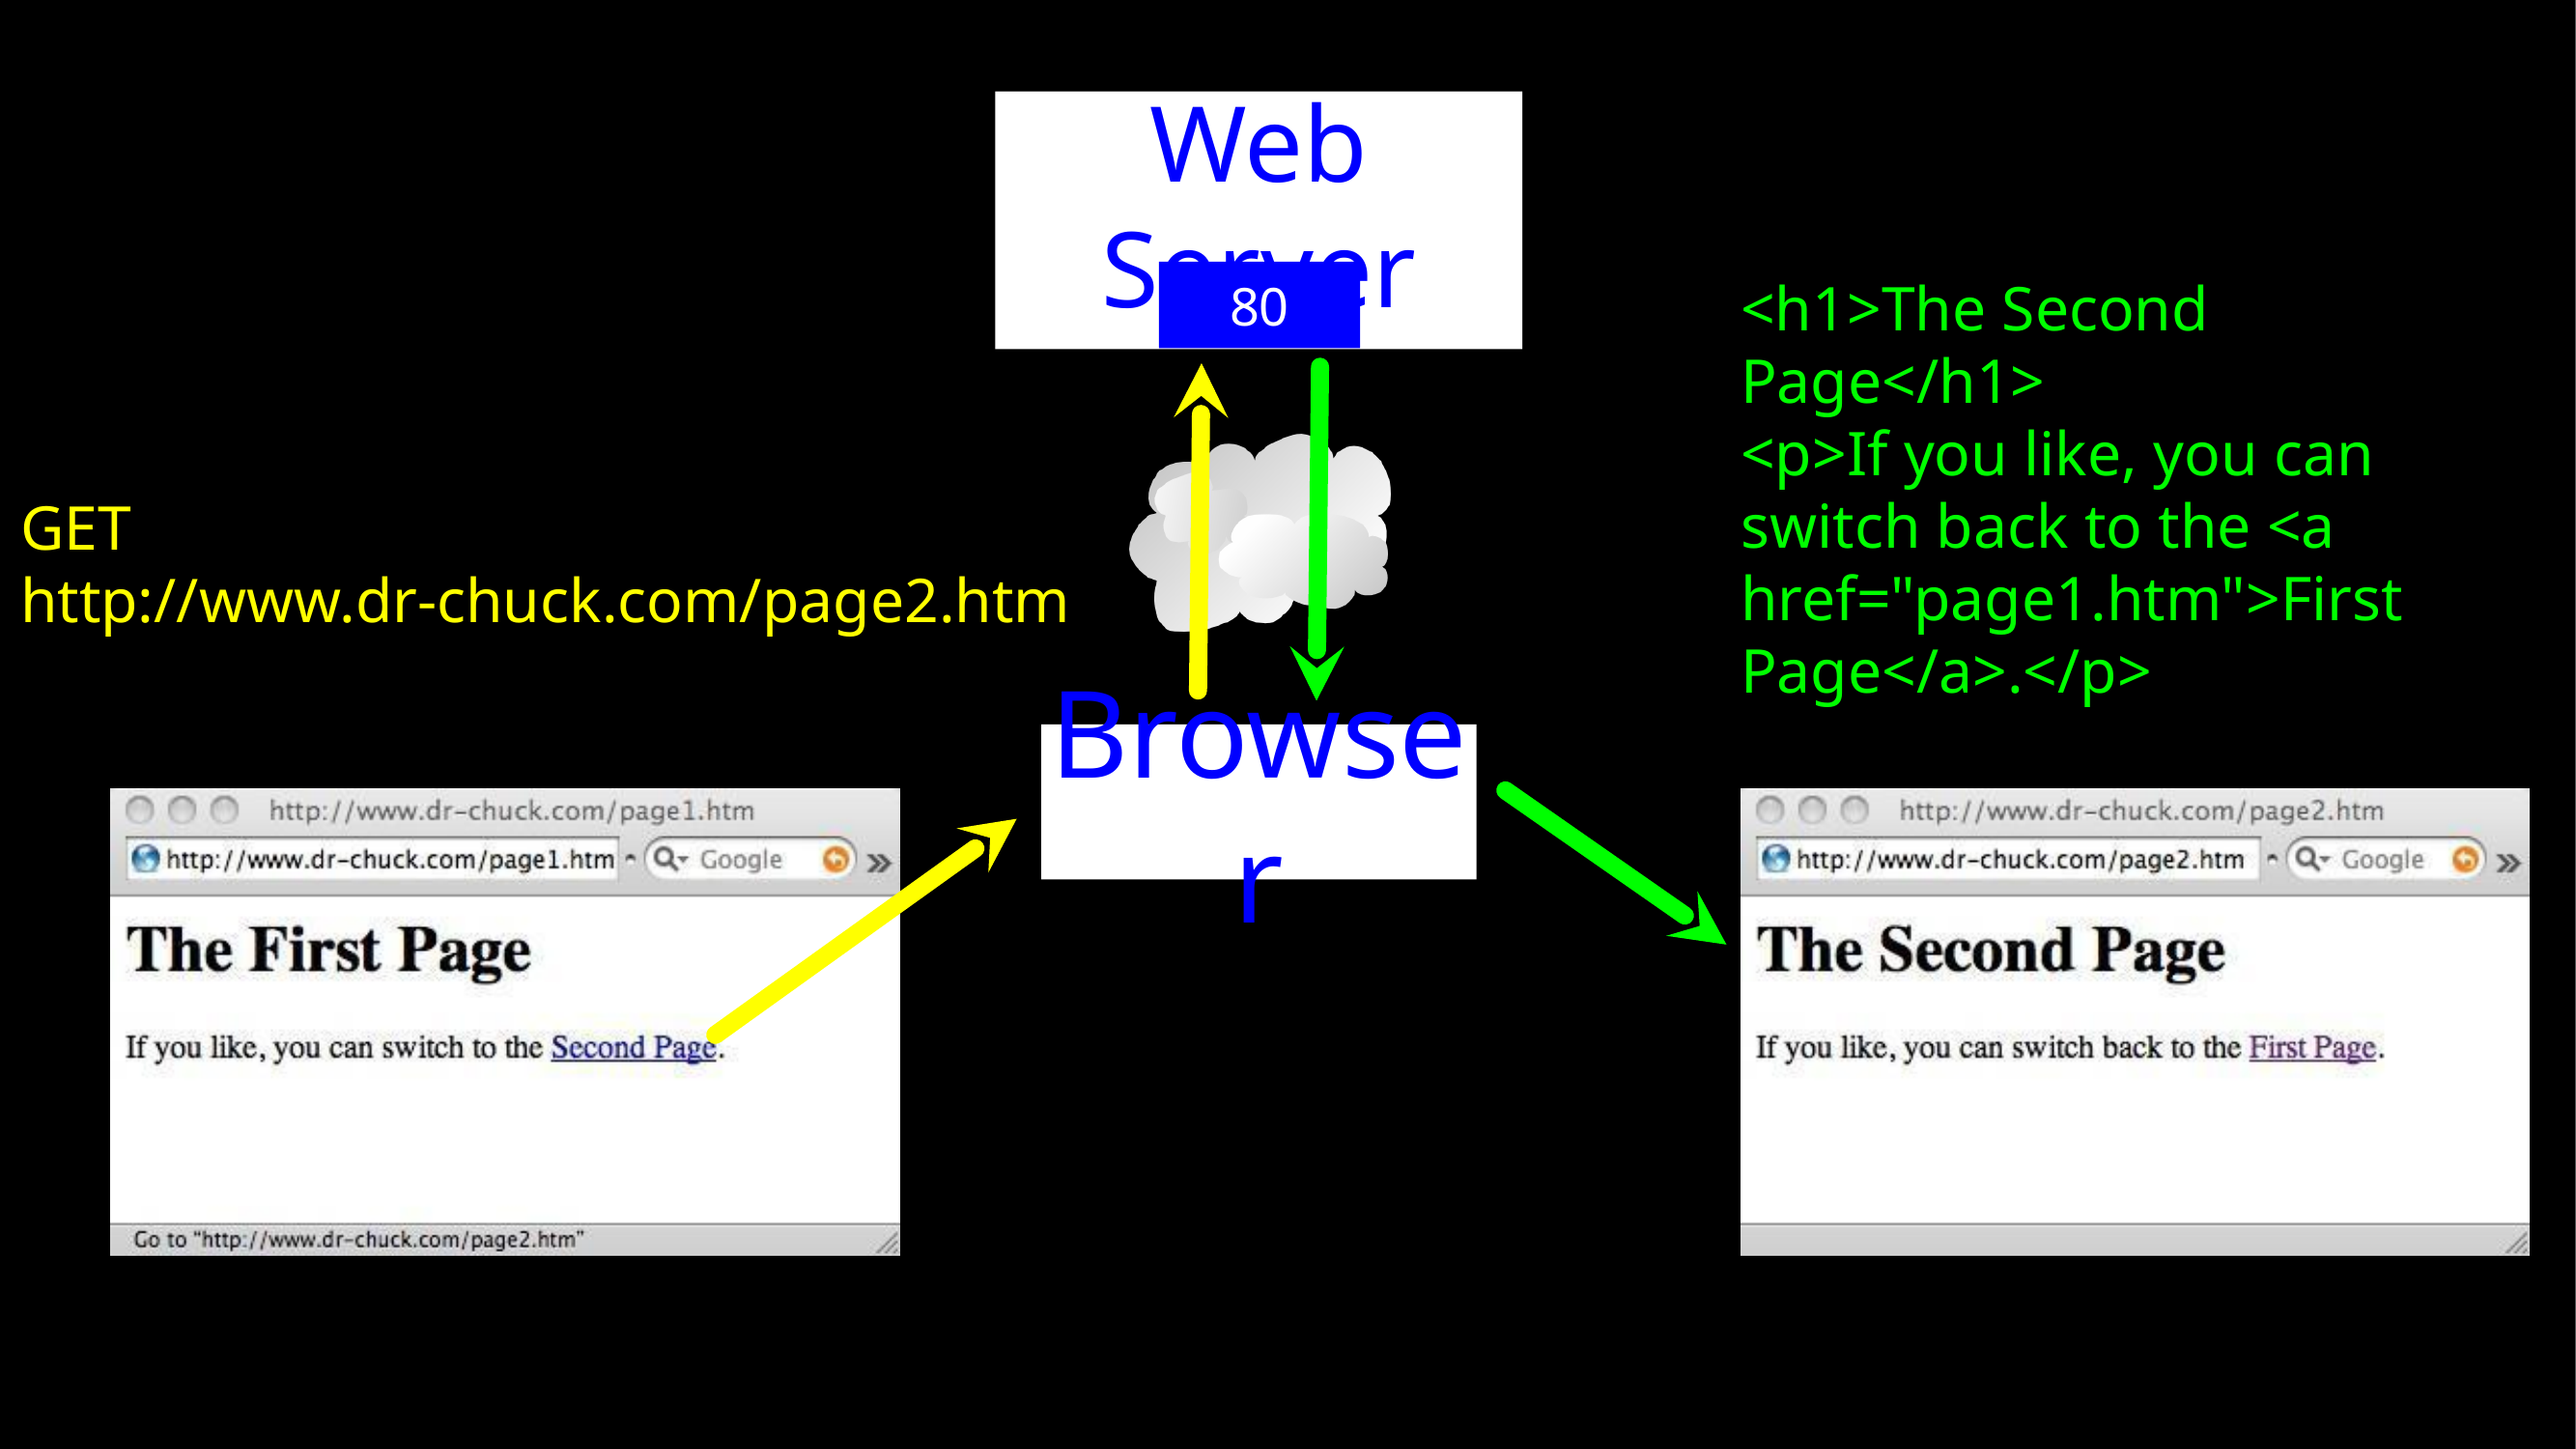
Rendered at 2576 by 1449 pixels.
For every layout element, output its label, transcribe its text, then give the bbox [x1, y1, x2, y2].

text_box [715, 818, 1017, 1036]
picture [1129, 434, 1198, 633]
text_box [1316, 366, 1320, 701]
text_box <h1>The Second Page</h1> <p>If you like, you can switch back to the <a href="page1.htm">First Page</a>.</p> [1741, 233, 2528, 743]
picture [1740, 788, 2530, 1257]
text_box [1198, 362, 1203, 692]
picture [110, 788, 900, 1257]
text_box 80 [1158, 261, 1361, 349]
picture [1320, 434, 1391, 633]
text_box Web Server [995, 91, 1523, 350]
picture [1203, 434, 1316, 633]
text_box GET http://www.dr-chuck.com/page2.htm [20, 519, 1124, 607]
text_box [1505, 789, 1727, 946]
text_box Browser [1041, 724, 1477, 880]
